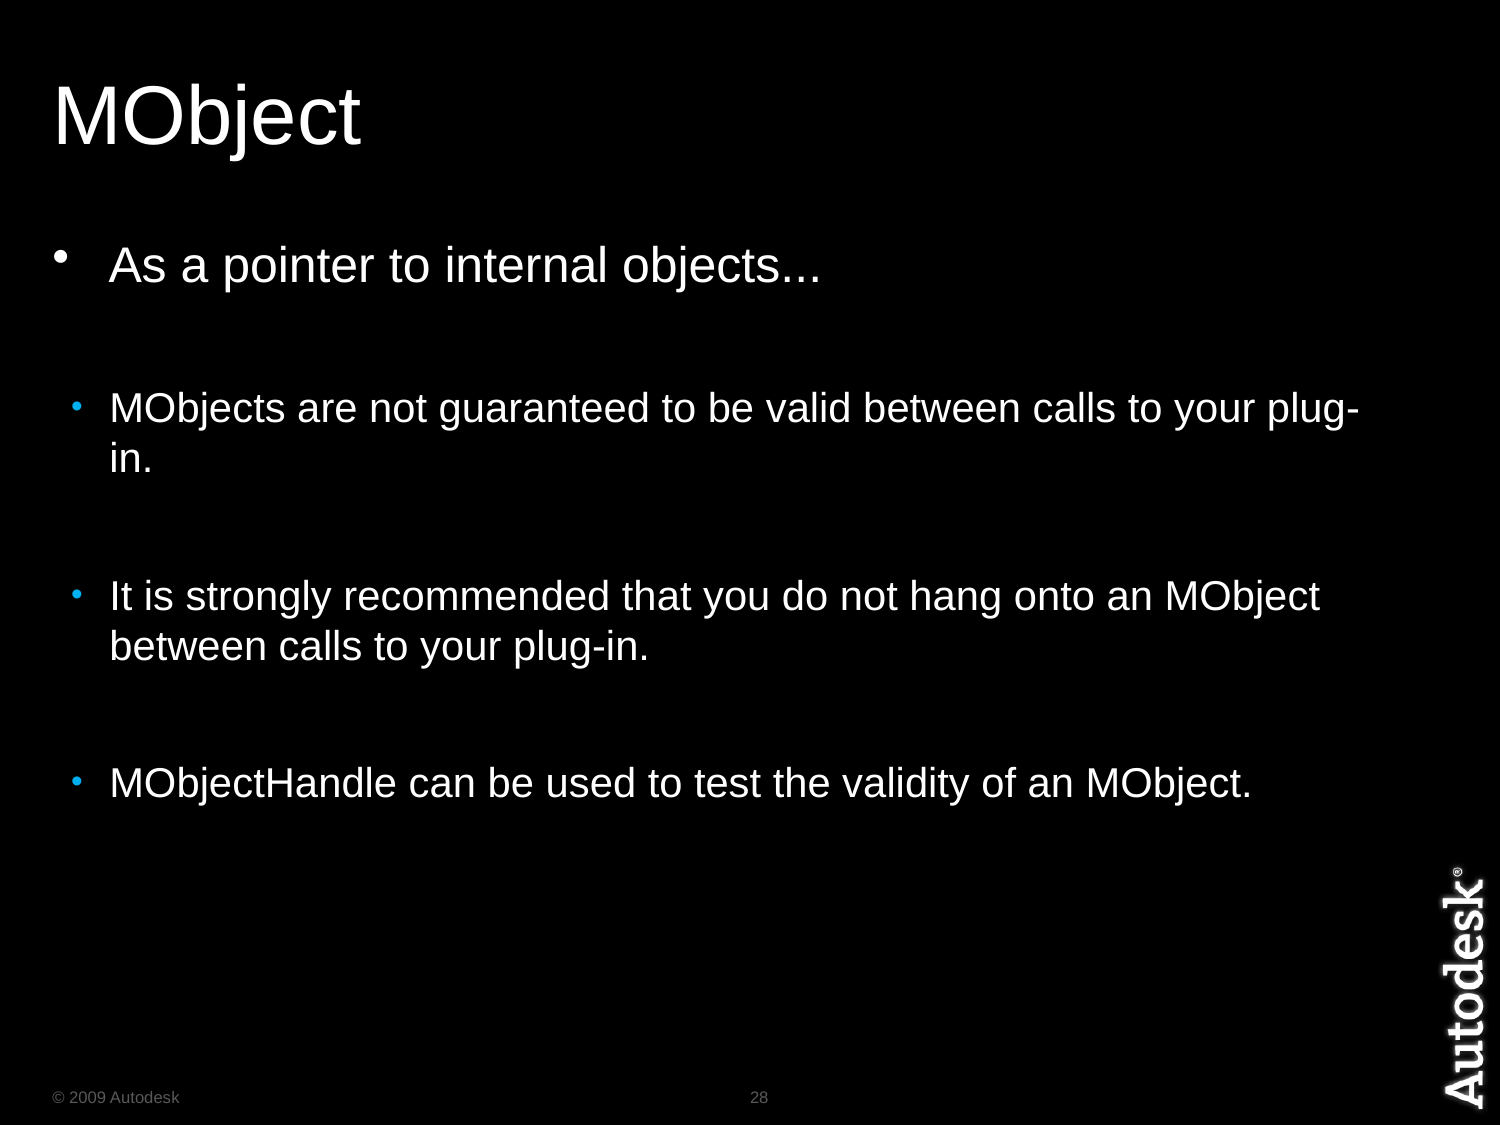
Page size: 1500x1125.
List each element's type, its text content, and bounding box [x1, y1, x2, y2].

list As a pointer to internal objects... MObjects are not guaranteed to be valid between calls to your plug-in. It is strongly recommended that you do not hang onto an MObject between calls to your plug-in. MObjectHandle can be used to test the validity of an MObject. [52, 231, 1401, 1073]
title MObject [52, 22, 1401, 211]
picture [1402, 0, 1500, 1125]
